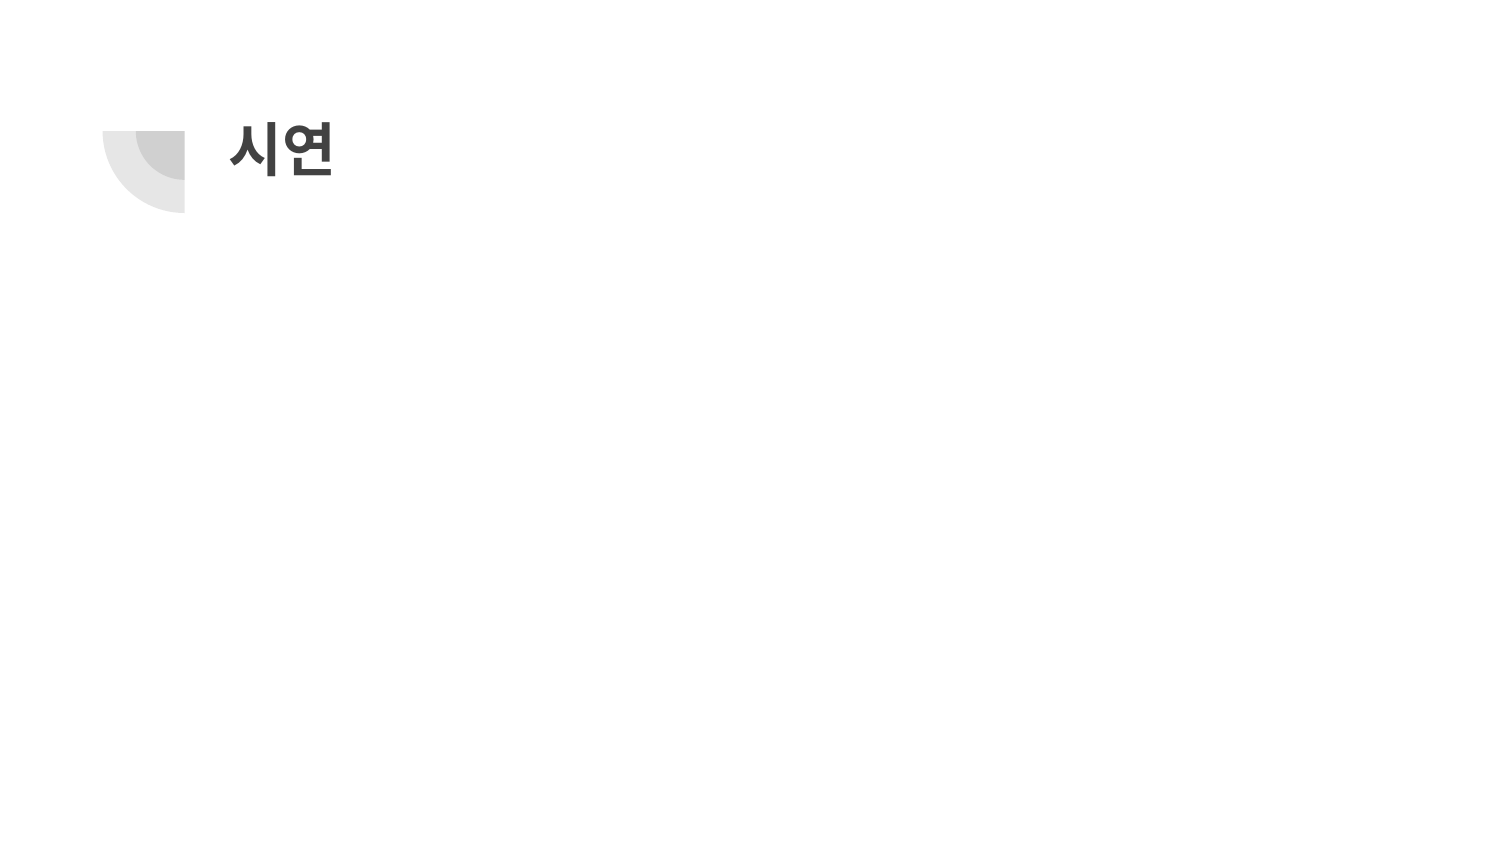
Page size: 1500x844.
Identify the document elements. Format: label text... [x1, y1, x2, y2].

title 시연 [213, 98, 1368, 263]
